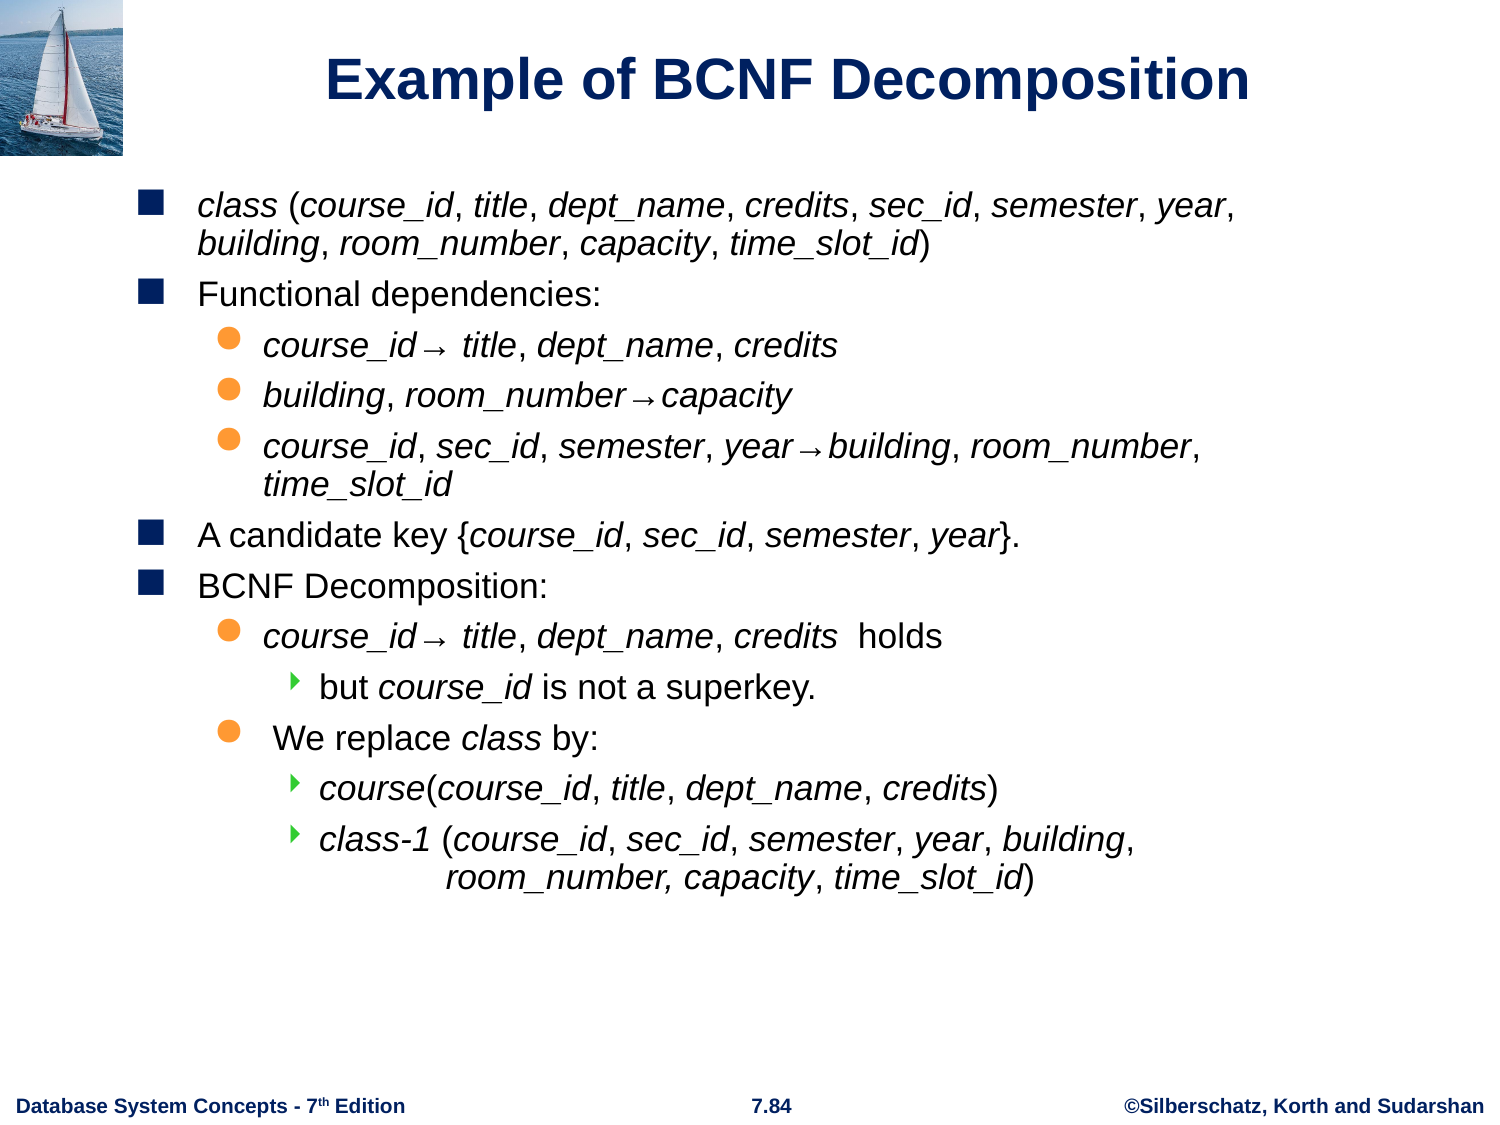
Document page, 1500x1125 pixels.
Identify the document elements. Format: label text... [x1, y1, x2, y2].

picture [0, 0, 123, 156]
title Example of BCNF Decomposition [125, 18, 1452, 120]
list class (course_id, title, dept_name, credits, sec_id, semester, year, building, room_number, capacity, time_slot_id) Functional dependencies: course_id→ title, dept_name, credits building, room_number→capacity course_id, sec_id, semester, year→building, room_number, time_slot_id A candidate key {course_id, sec_id, semester, year}. BCNF Decomposition: course_id→ title, dept_name, credits holds but course_id is not a superkey. We replace class by: course(course_id, title, dept_name, credits) class-1 (course_id, sec_id, semester, year, building, room_number, capacity, time_slot_id) [126, 179, 1372, 940]
